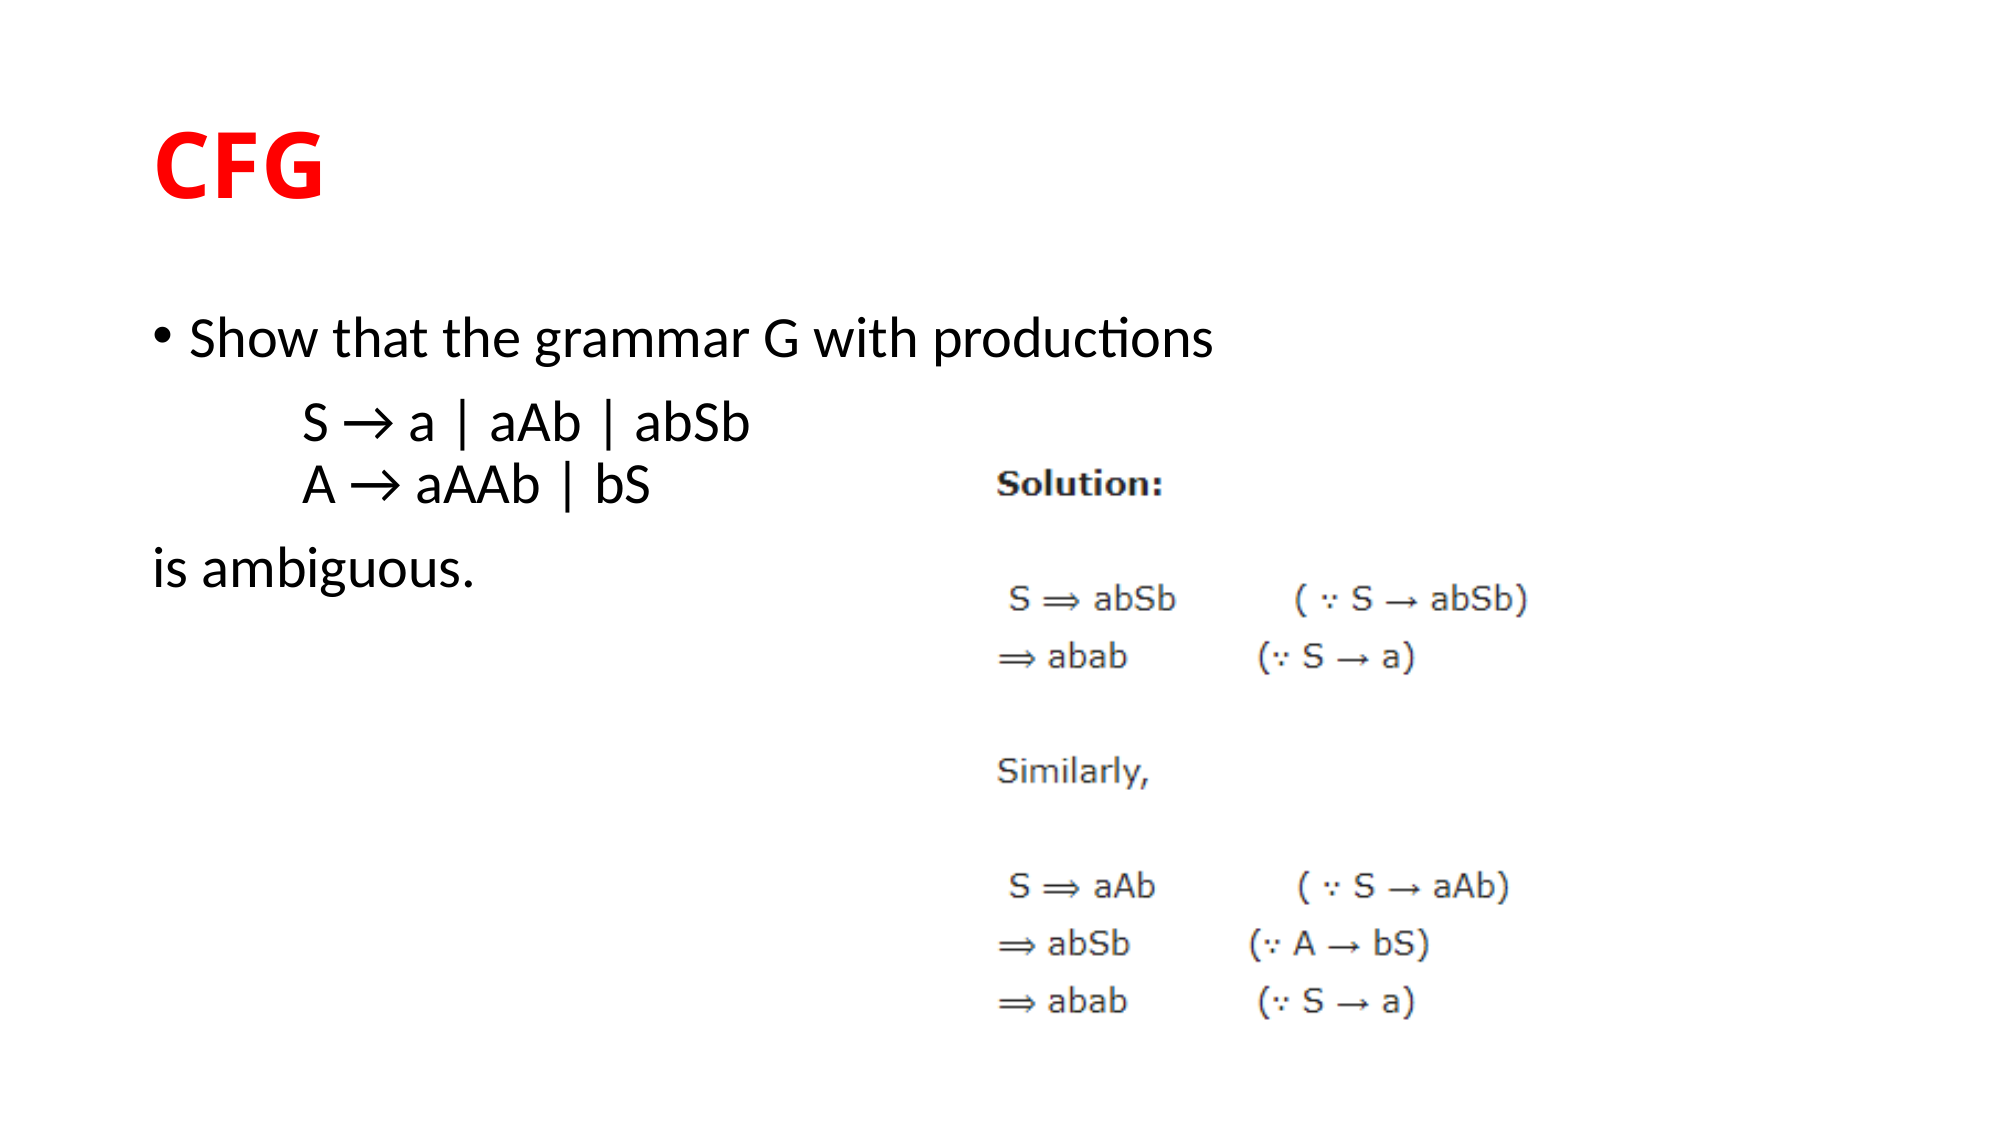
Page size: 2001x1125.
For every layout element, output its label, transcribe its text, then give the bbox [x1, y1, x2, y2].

list Show that the grammar G with productions S → a | aAb | abSb A → aAAb | bS is ambiguous. [137, 299, 1863, 1014]
title CFG [137, 59, 1863, 278]
picture [954, 432, 1570, 1064]
